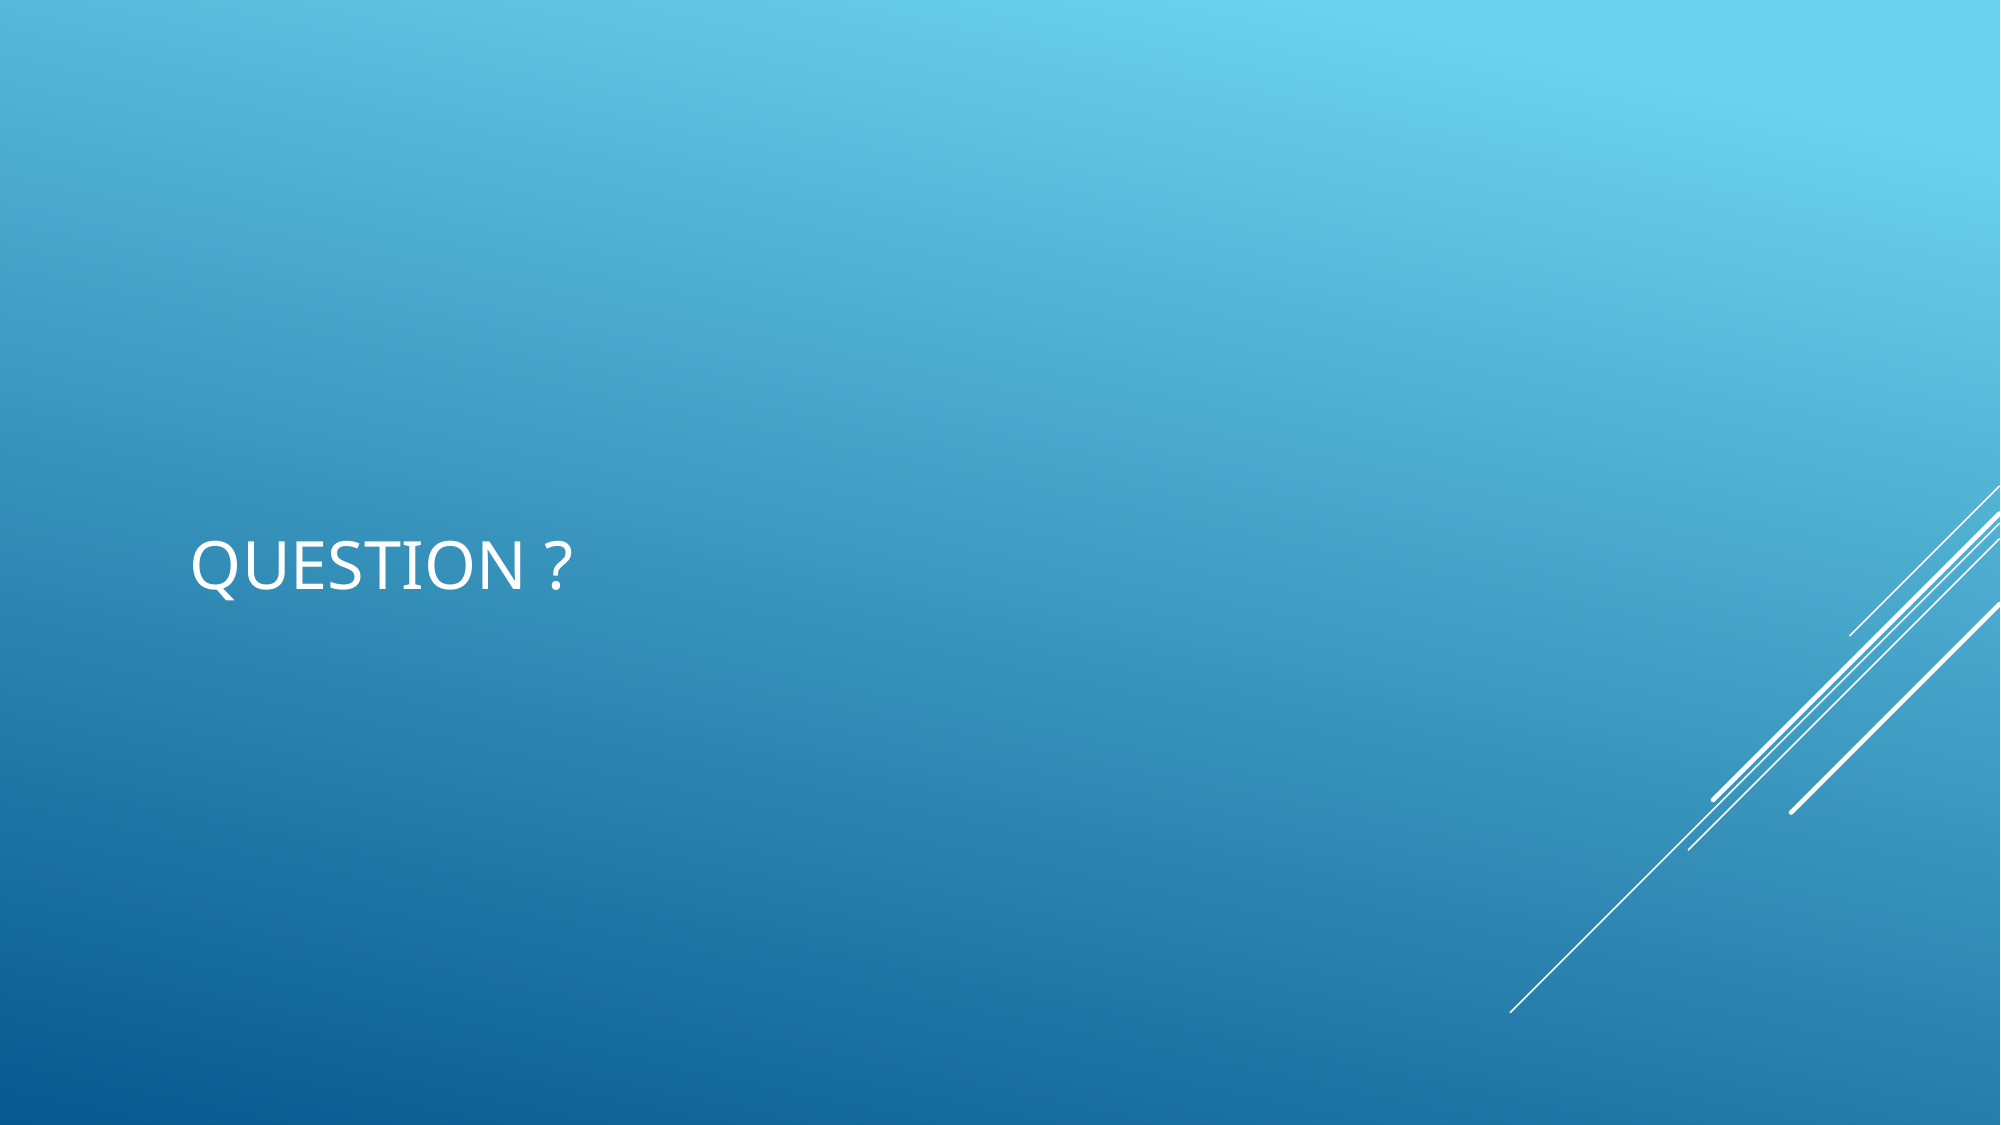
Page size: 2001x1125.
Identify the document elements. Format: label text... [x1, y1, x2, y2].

title Question ? [174, 337, 1825, 788]
